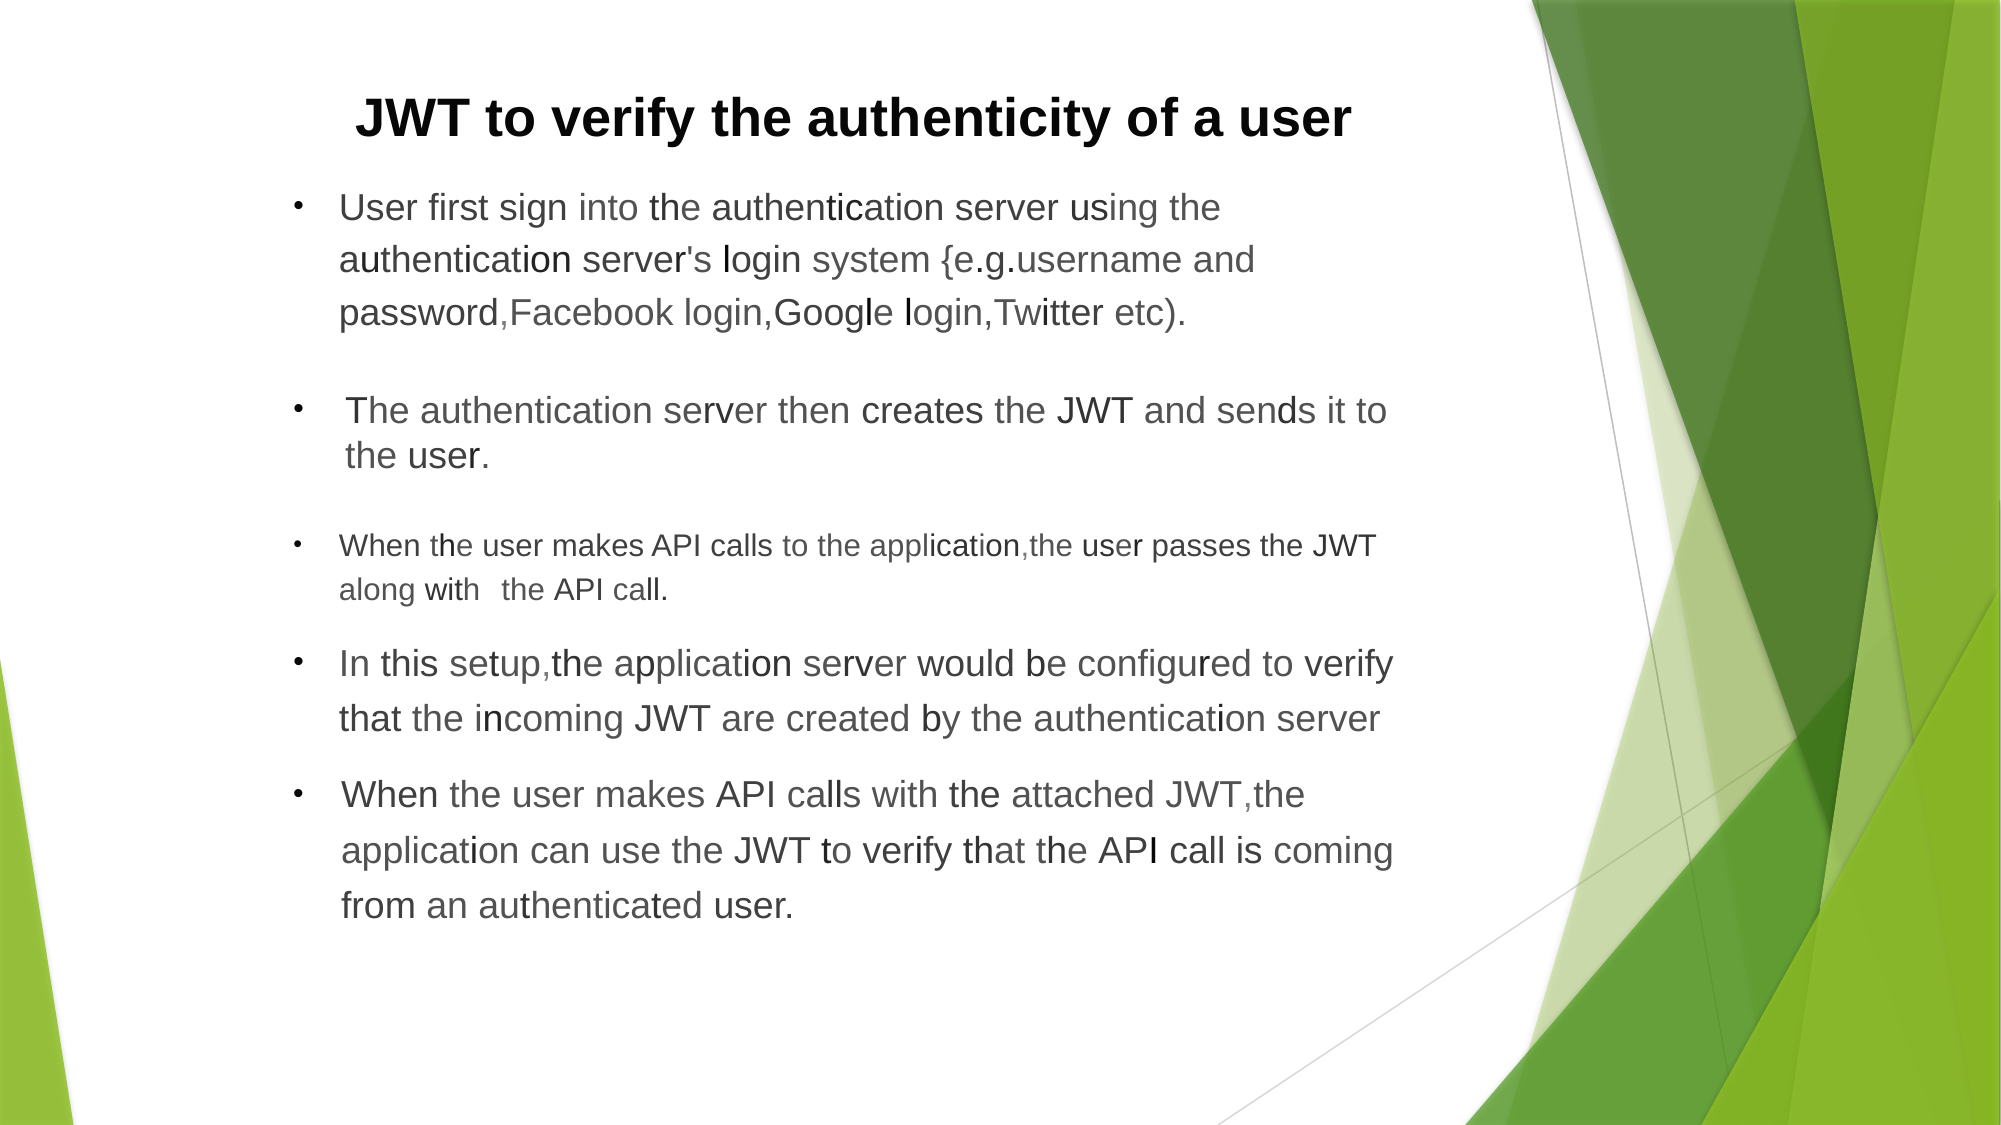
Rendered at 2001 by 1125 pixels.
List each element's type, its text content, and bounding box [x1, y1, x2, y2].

text_box JWT to verify the authenticity of a user [353, 83, 1388, 148]
text_box User first sign into the authentication server using the authentication server's login system {e.g.username and password,Facebook login,Google login,Twitter etc). The authentication server then creates the JWT and sends it to the user. When the user makes API calls to the application,the user passes the JWT along with the API call. In this setup,the application server would be configured to verify that the incoming JWT are created by the authentication server When the user makes API calls with the attached JWT,the application can use the JWT to verify that the API call is coming from an authenticated user. [245, 175, 1454, 927]
